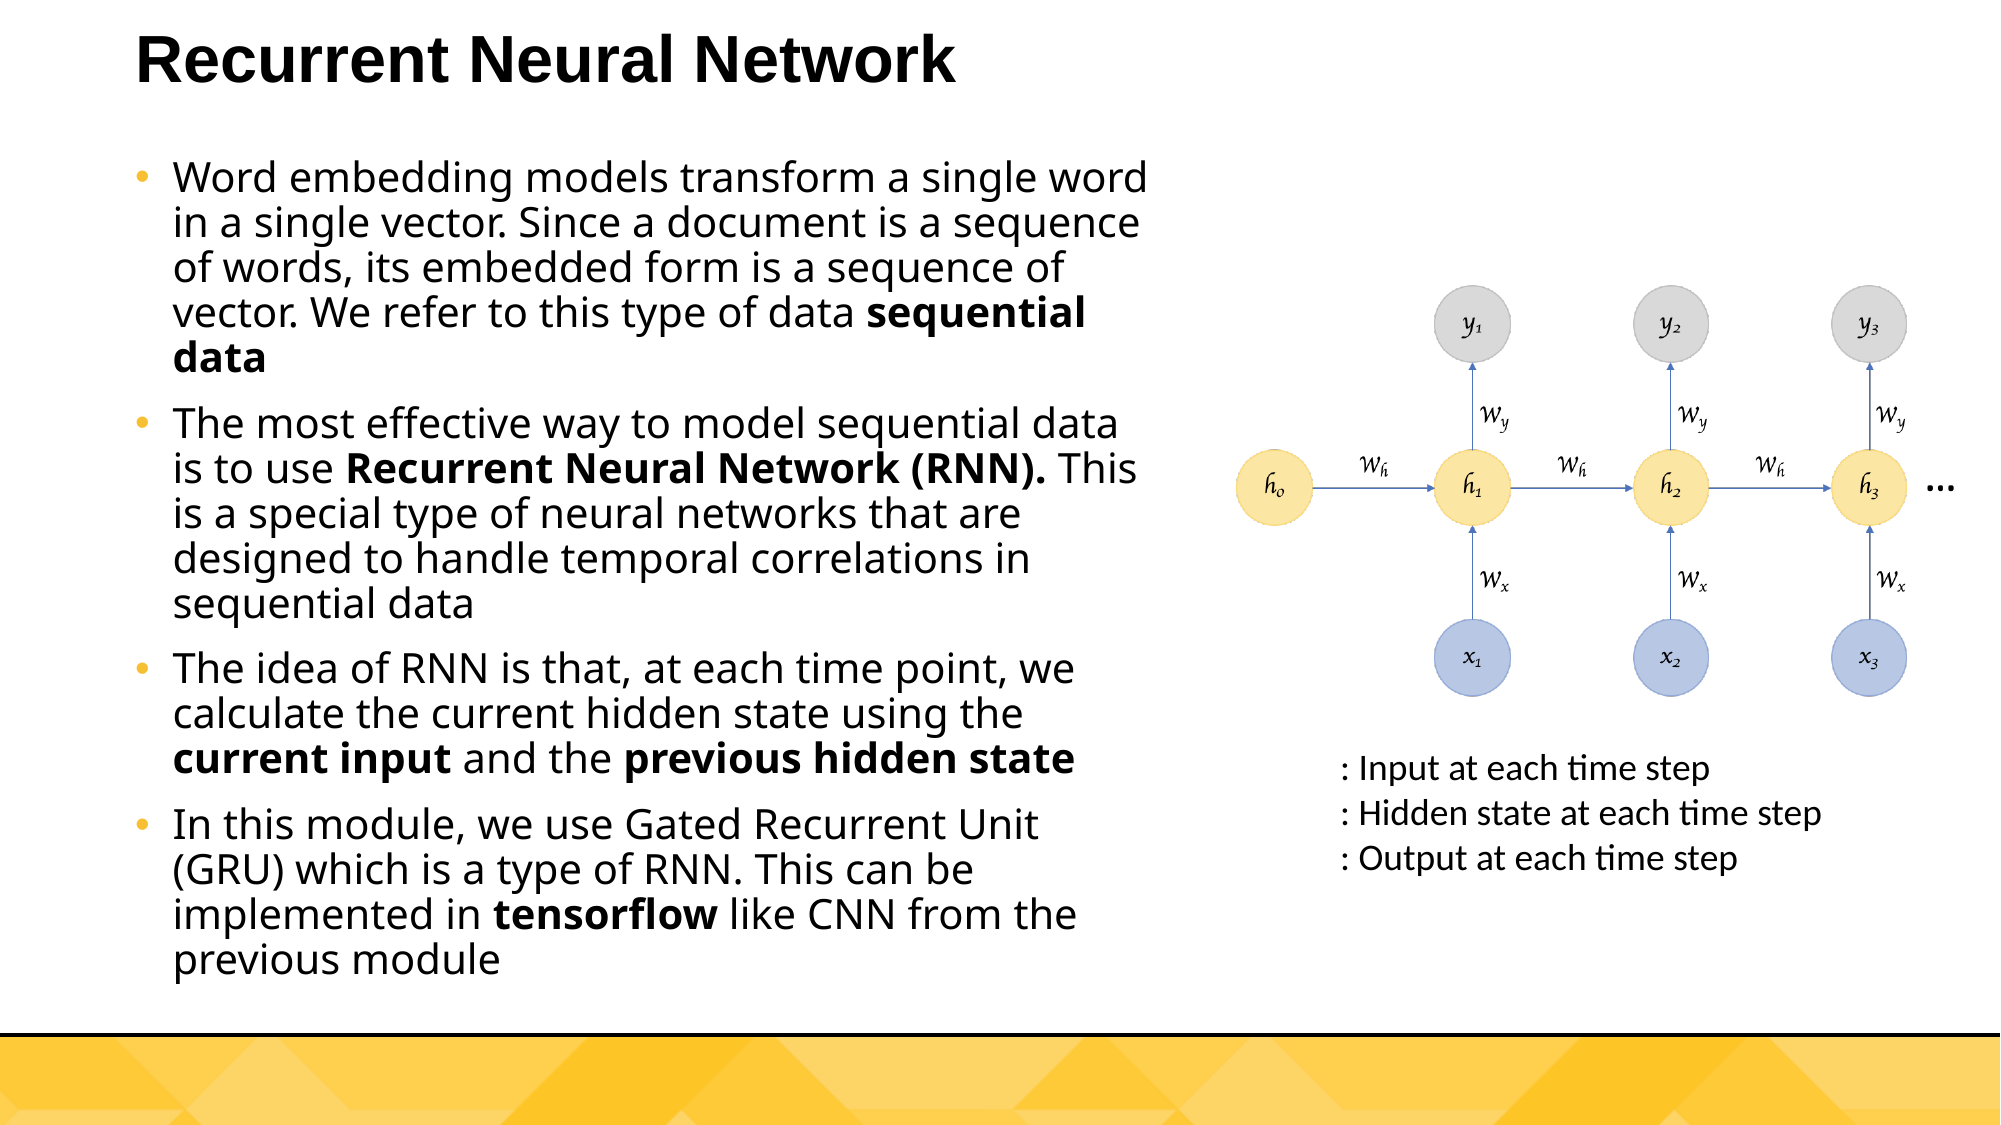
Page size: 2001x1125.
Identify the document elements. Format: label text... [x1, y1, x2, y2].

title Recurrent Neural Network [120, 17, 1846, 128]
list Word embedding models transform a single word in a single vector. Since a document is a sequence of words, its embedded form is a sequence of vector. We refer to this type of data sequential data The most effective way to model sequential data is to use Recurrent Neural Network (RNN). This is a special type of neural networks that are designed to handle temporal correlations in sequential data The idea of RNN is that, at each time point, we calculate the current hidden state using the current input and the previous hidden state In this module, we use Gated Recurrent Unit (GRU) which is a type of RNN. This can be implemented in tensorflow like CNN from the previous module [120, 148, 1167, 1006]
picture [1166, 285, 2000, 725]
